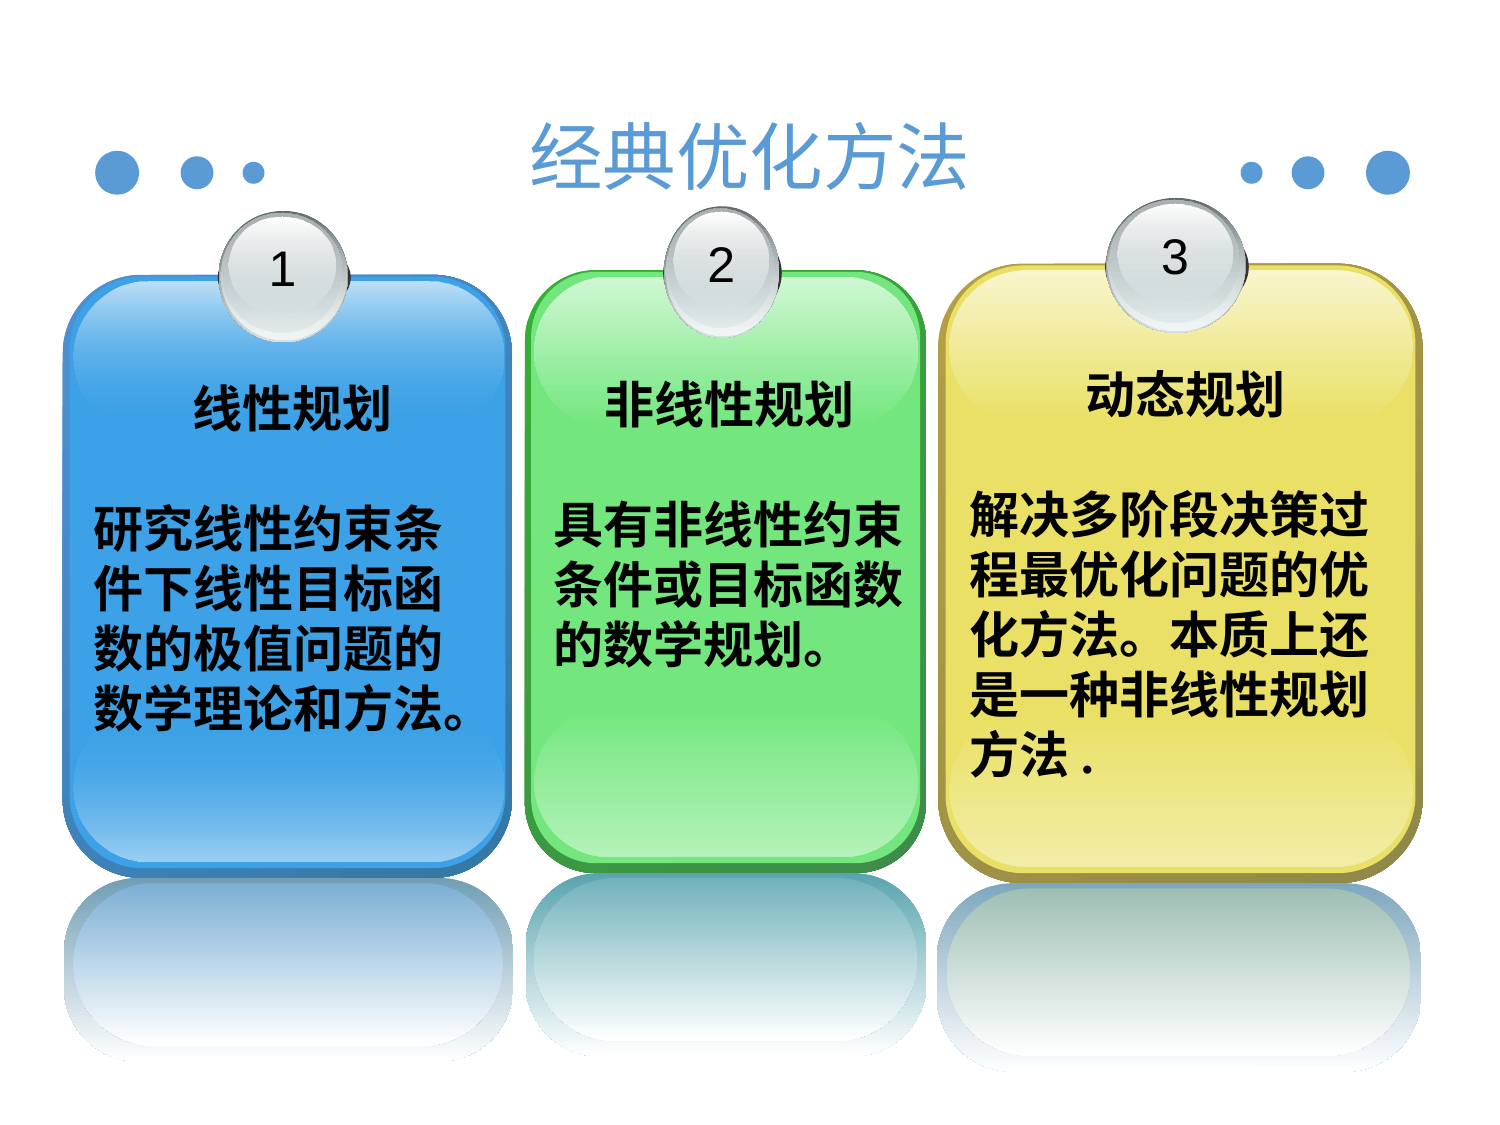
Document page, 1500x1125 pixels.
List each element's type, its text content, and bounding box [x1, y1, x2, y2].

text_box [936, 197, 1423, 1072]
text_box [62, 210, 514, 1062]
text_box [524, 206, 927, 1057]
title 经典优化方法 [128, 102, 1372, 208]
